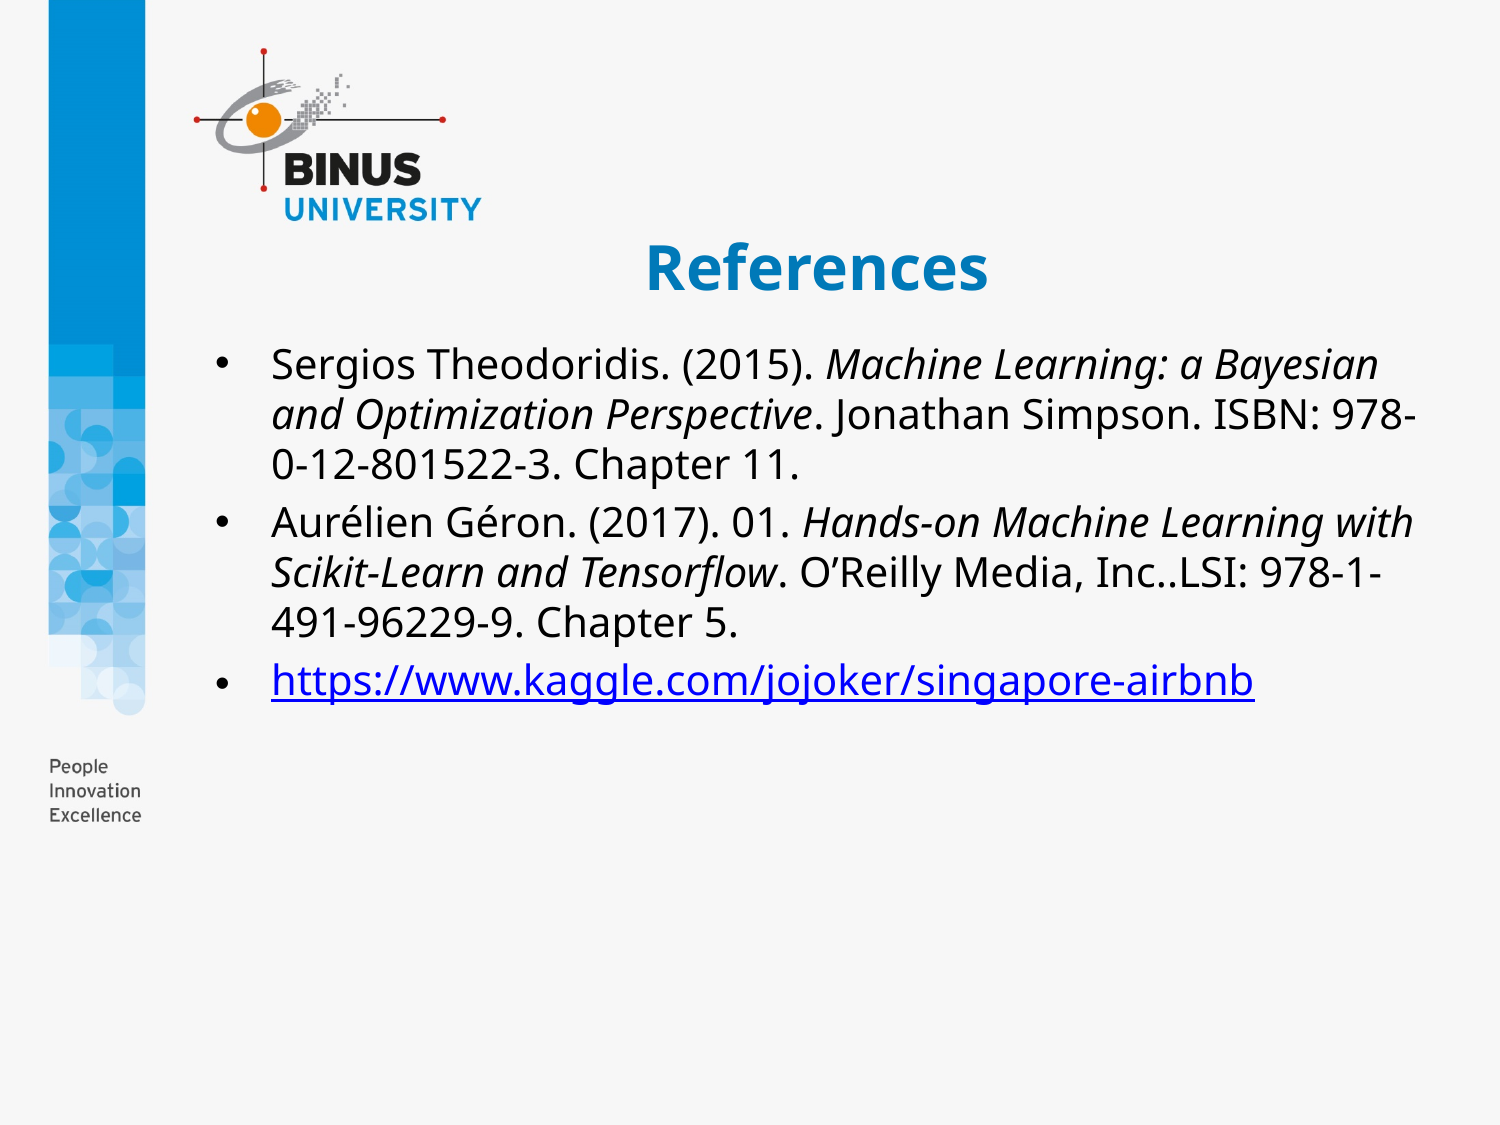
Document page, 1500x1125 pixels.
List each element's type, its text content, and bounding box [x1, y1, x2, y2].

list Sergios Theodoridis. (2015). Machine Learning: a Bayesian and Optimization Perspective. Jonathan Simpson. ISBN: 978-0-12-801522-3. Chapter 11. Aurélien Géron. (2017). 01. Hands-on Machine Learning with Scikit-Learn and Tensorflow. O’Reilly Media, Inc..LSI: 978-1-491-96229-9. Chapter 5. https://www.kaggle.com/jojoker/singapore-airbnb [200, 329, 1436, 1062]
title References [200, 200, 1435, 329]
picture [0, 0, 1500, 845]
